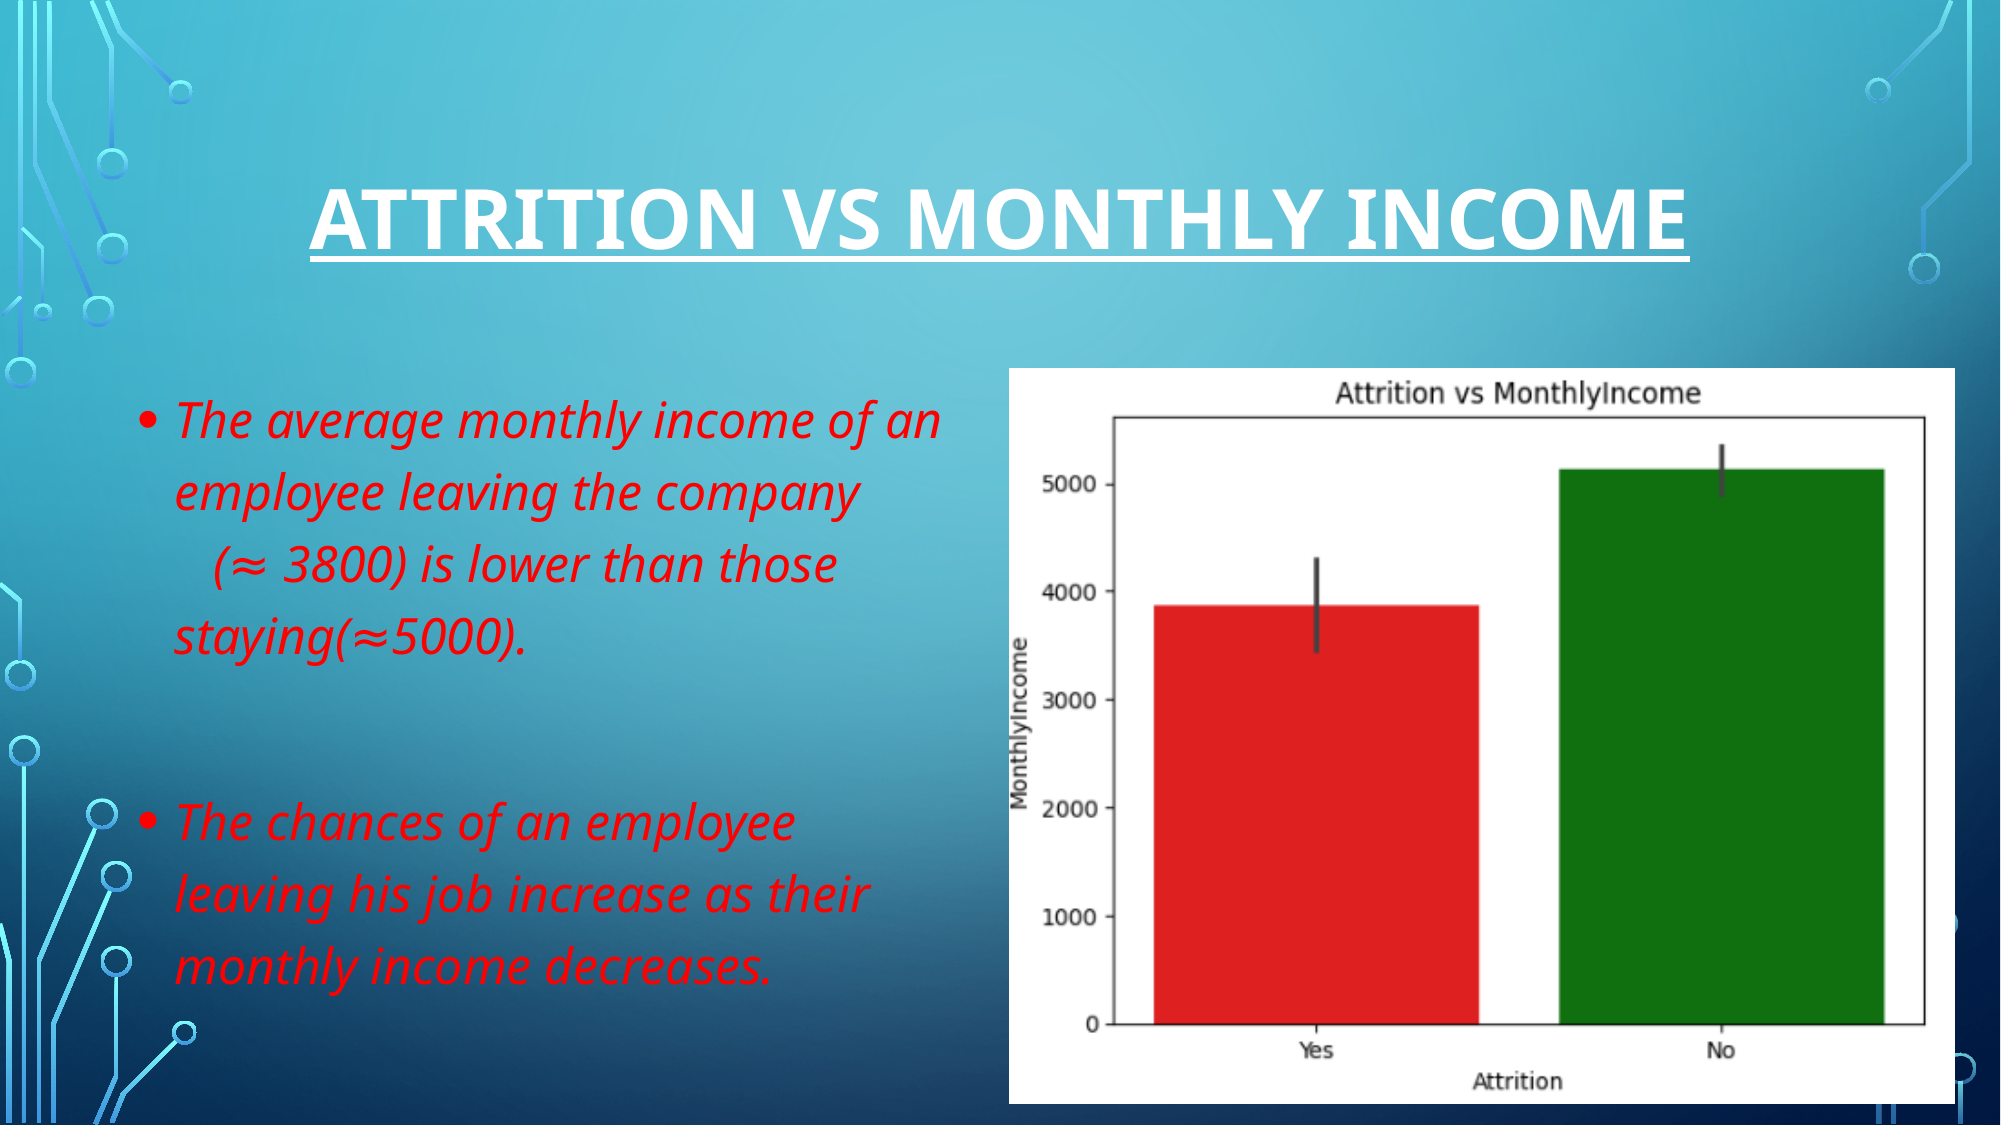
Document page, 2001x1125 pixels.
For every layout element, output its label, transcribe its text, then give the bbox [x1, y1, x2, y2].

title Attrition vs monthly income [187, 101, 1813, 344]
picture [1008, 368, 1955, 1104]
list The average monthly income of an employee leaving the company (≈ 3800) is lower than those staying(≈5000). The chances of an employee leaving his job increase as their monthly income decreases. [122, 369, 967, 1104]
